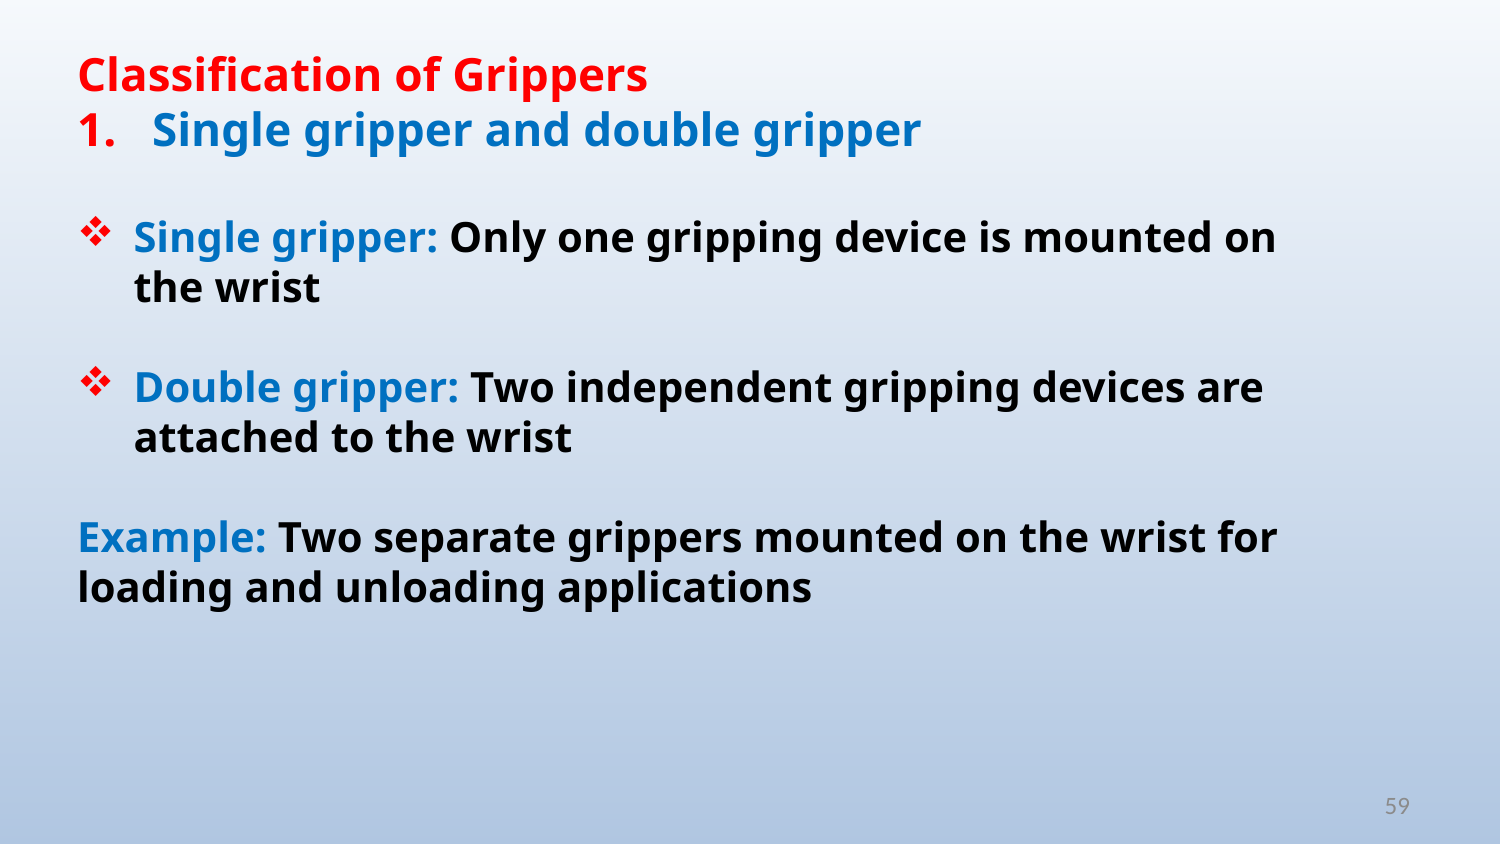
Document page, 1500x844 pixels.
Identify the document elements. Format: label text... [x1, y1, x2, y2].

slide_number 59 [1074, 782, 1425, 827]
text_box Classification of Grippers Single gripper and double gripper Single gripper: Only one gripping device is mounted on the wrist Double gripper: Two independent gripping devices are attached to the wrist Example: Two separate grippers mounted on the wrist for loading and unloading applications [62, 38, 1325, 819]
